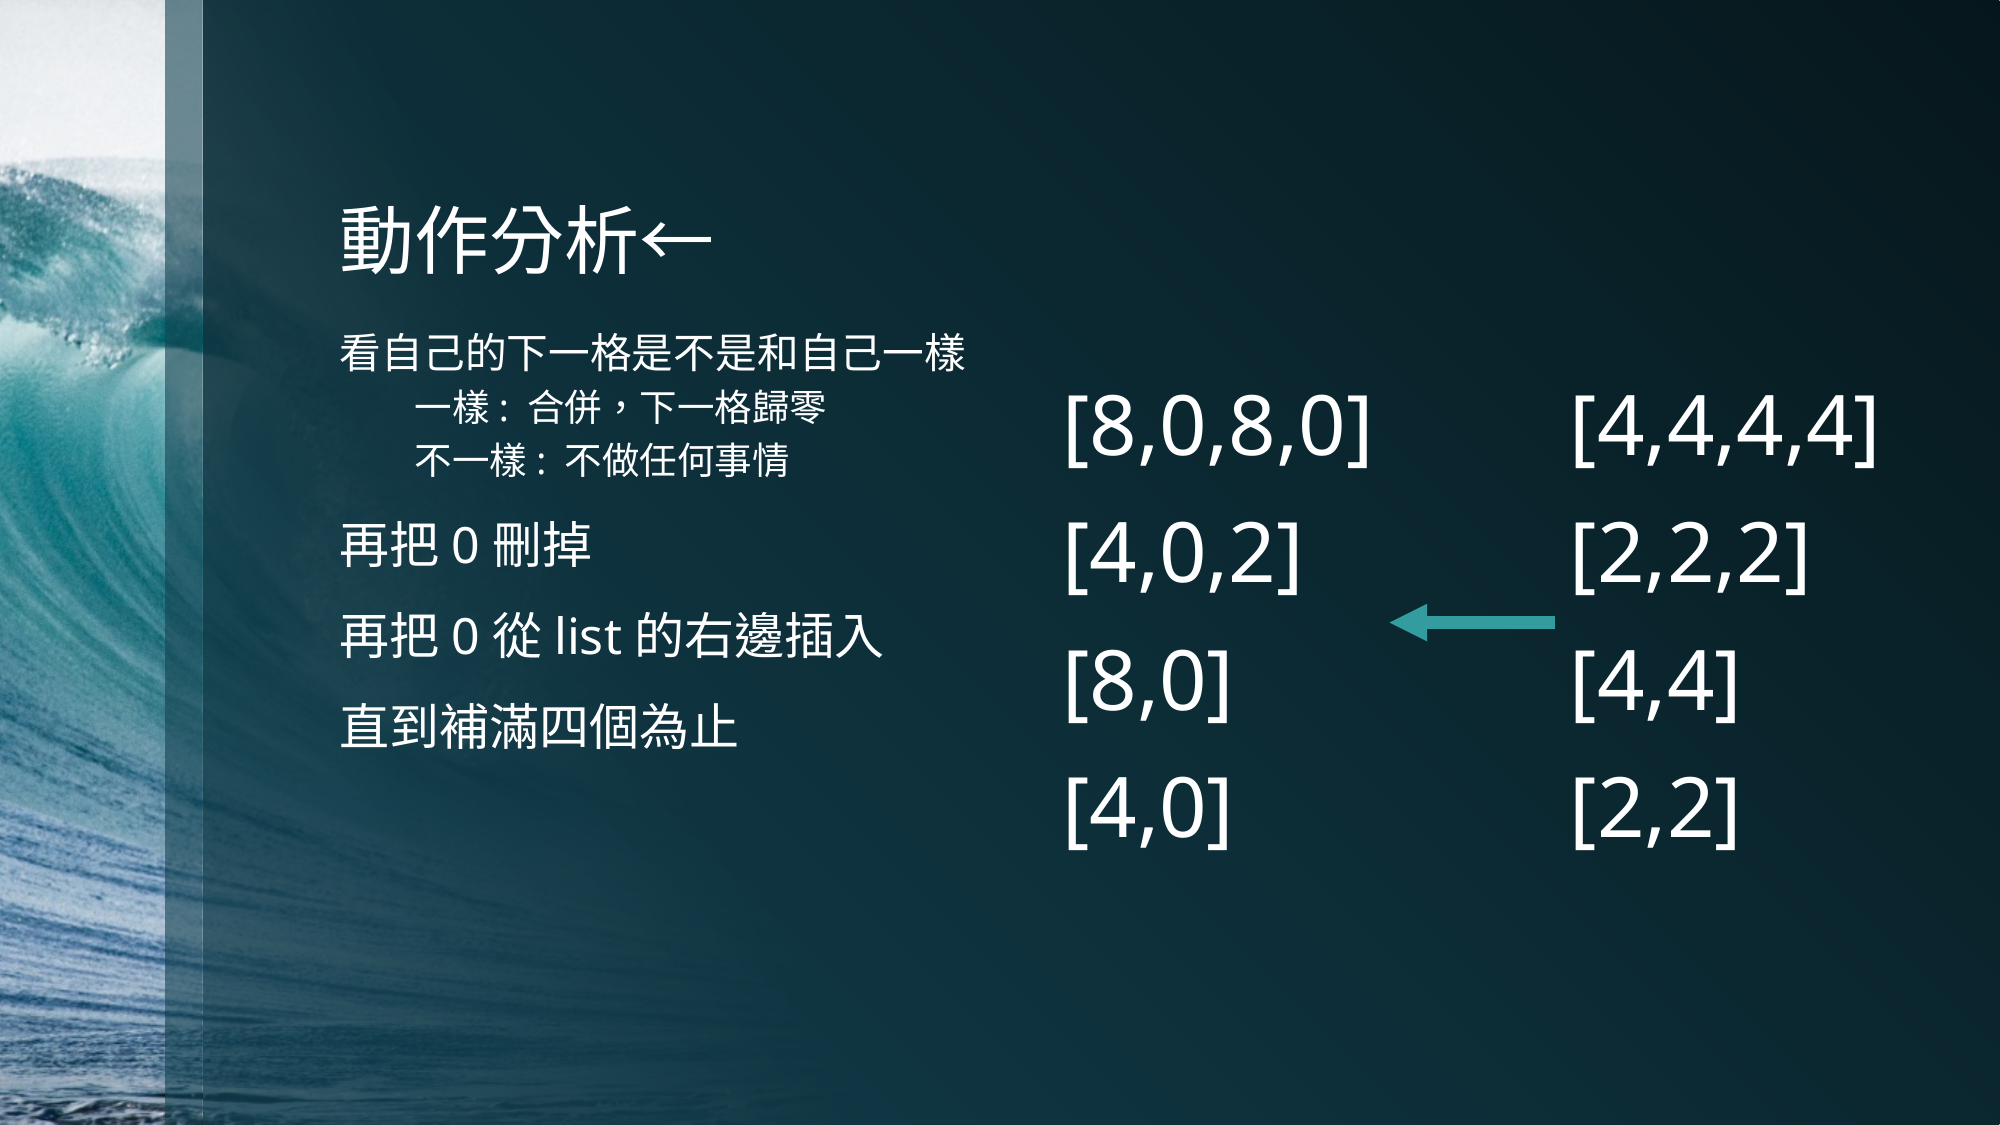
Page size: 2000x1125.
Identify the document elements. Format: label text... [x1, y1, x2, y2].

list [4,4,4,4] [2,2,2] [4,4] [2,2] [1554, 375, 1933, 1029]
text_box [8,0,8,0] [4,0,2] [8,0] [4,0] [1046, 375, 1425, 863]
title 動作分析← [324, 120, 925, 291]
list 看自己的下一格是不是和自己一樣 一樣: 合併，下一格歸零 不一樣: 不做任何事情 再把0刪掉 再把0從list的右邊插入 直到補滿四個為止 [324, 314, 1012, 764]
picture [0, 0, 2000, 1125]
